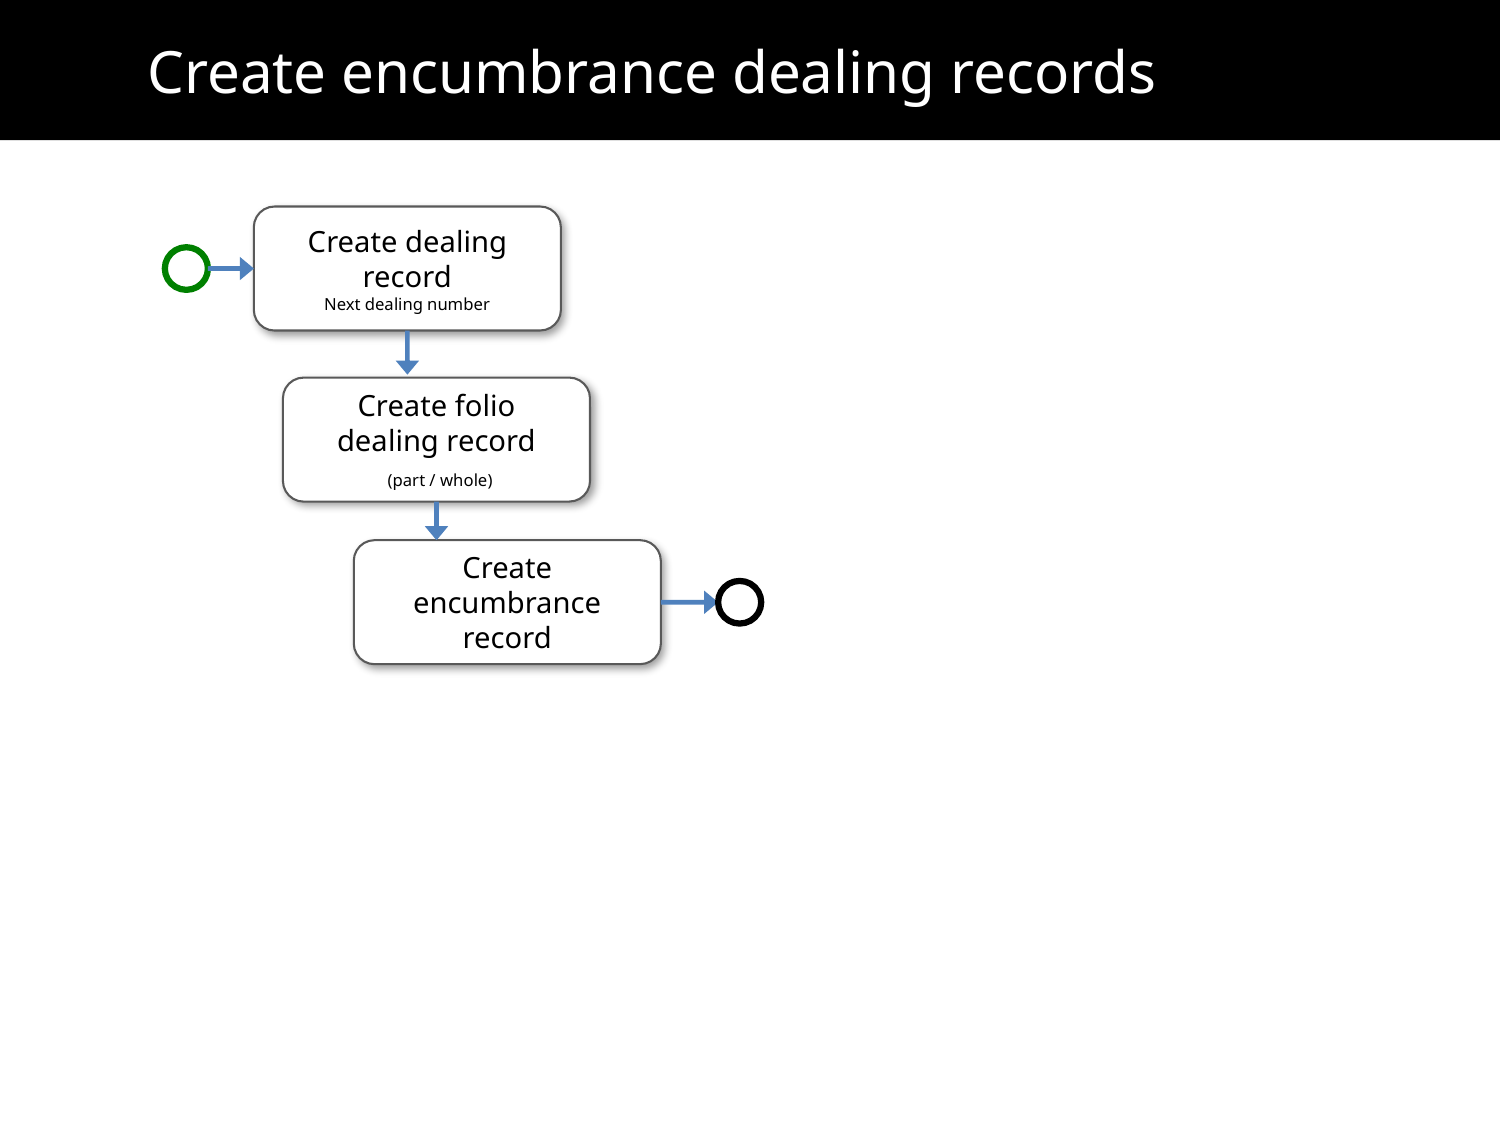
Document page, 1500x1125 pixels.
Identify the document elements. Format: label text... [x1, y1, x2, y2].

text_box [164, 247, 208, 290]
text_box Create folio dealing record (part / whole) [280, 375, 593, 504]
text_box [718, 580, 762, 624]
text_box Create encumbrance record [351, 538, 663, 667]
text_box Create dealing record Next dealing number [251, 204, 564, 333]
text_box Create encumbrance dealing records [0, 0, 1500, 141]
